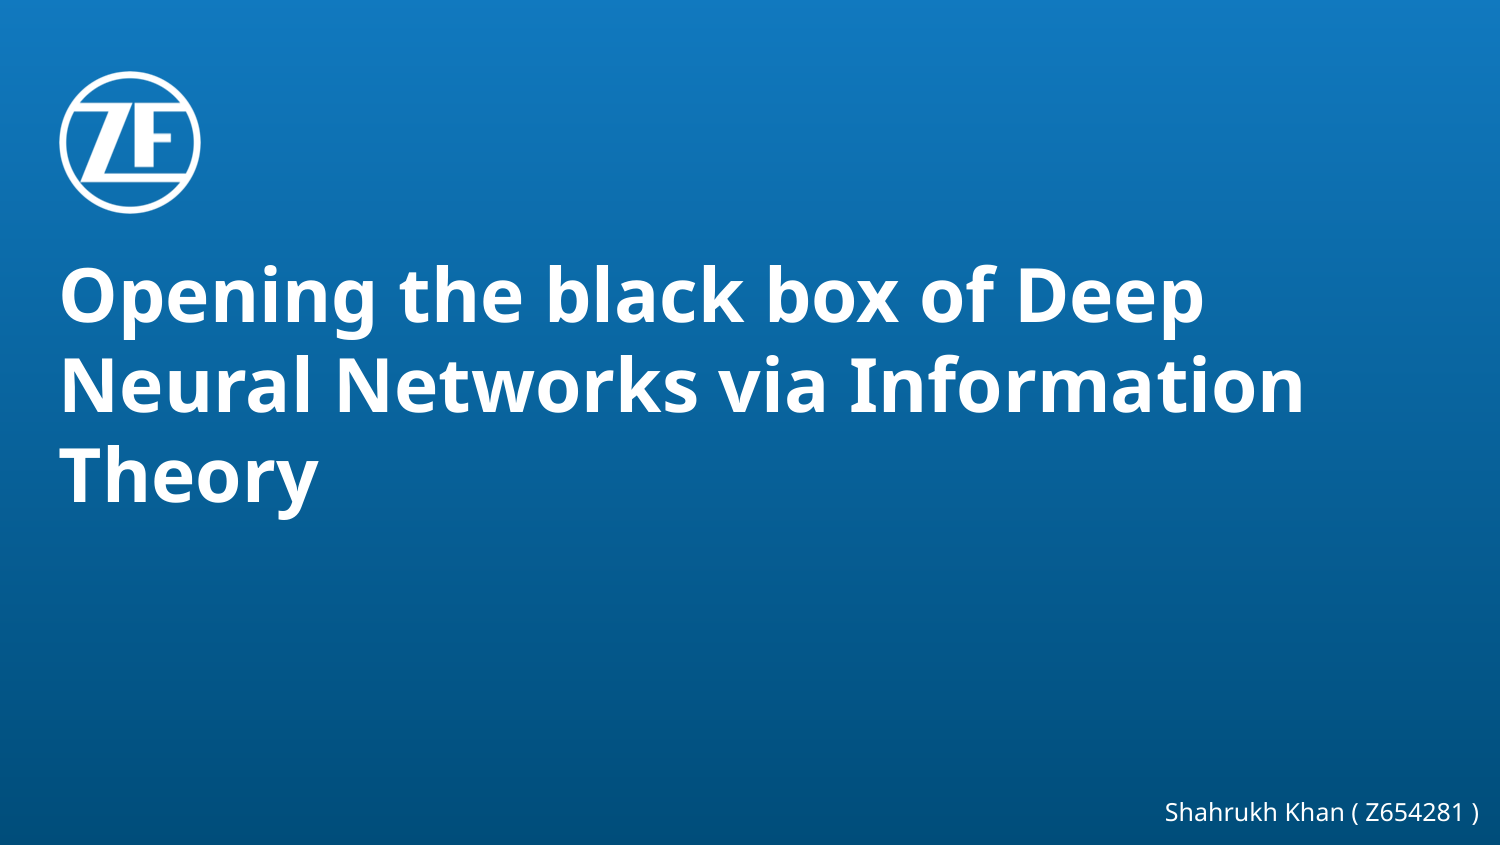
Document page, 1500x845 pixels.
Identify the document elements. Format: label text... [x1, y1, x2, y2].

title Opening the black box of Deep Neural Networks via Information Theory [59, 247, 1441, 422]
footer Shahrukh Khan ( Z654281 ) [104, 790, 1487, 833]
picture [59, 71, 201, 214]
